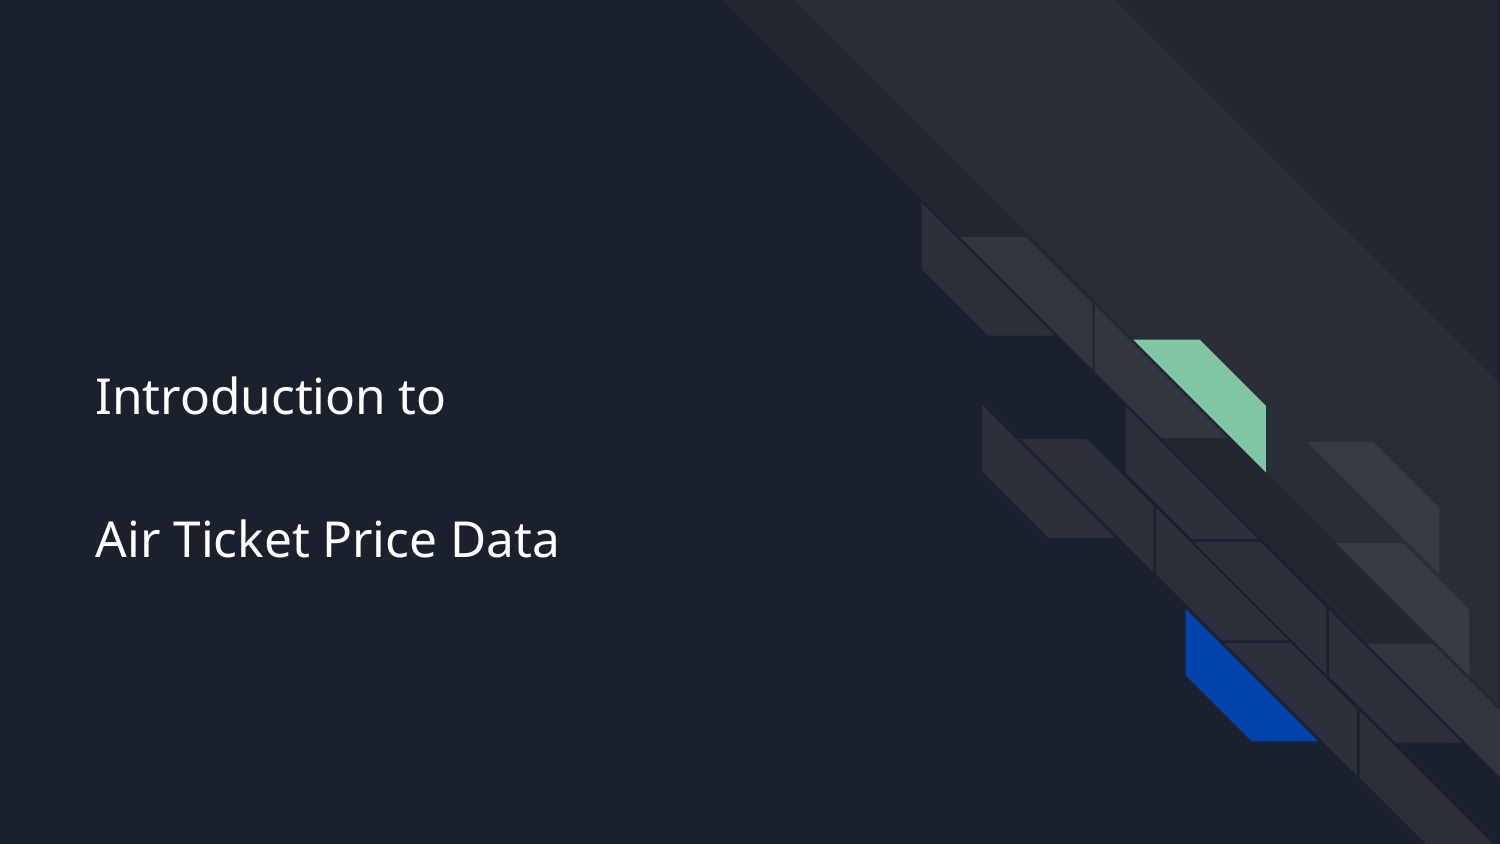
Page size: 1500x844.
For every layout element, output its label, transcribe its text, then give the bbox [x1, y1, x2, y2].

title Introduction to Air Ticket Price Data [80, 323, 1028, 617]
